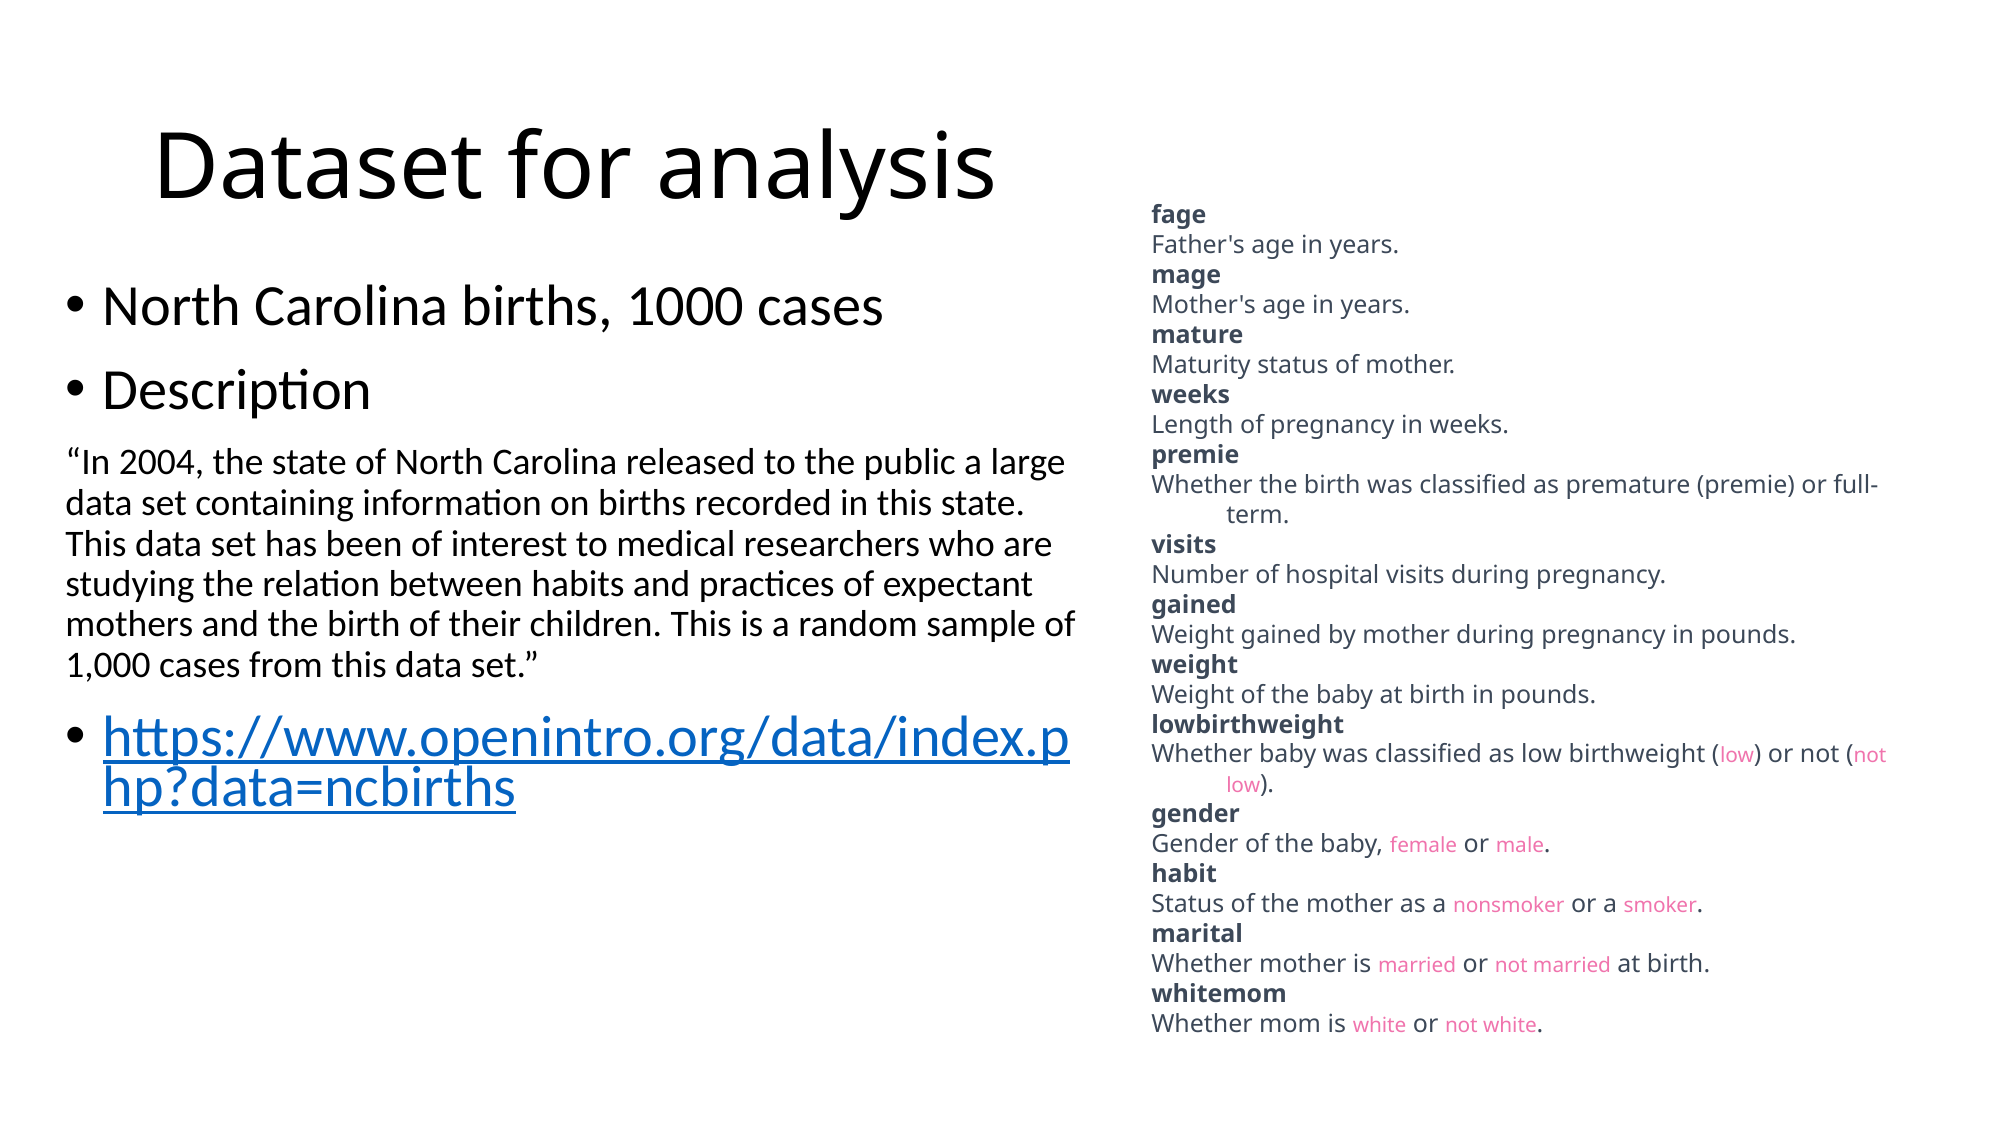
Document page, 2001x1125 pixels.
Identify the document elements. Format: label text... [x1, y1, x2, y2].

title Dataset for analysis [137, 59, 1863, 278]
text_box North Carolina births, 1000 cases Description “In 2004, the state of North Carolina released to the public a large data set containing information on births recorded in this state. This data set has been of interest to medical researchers who are studying the relation between habits and practices of expectant mothers and the birth of their children. This is a random sample of 1,000 cases from this data set.” https://www.openintro.org/data/index.php?data=ncbirths [65, 267, 1111, 945]
list fage Father's age in years. mage Mother's age in years. mature Maturity status of mother. weeks Length of pregnancy in weeks. premie Whether the birth was classified as premature (premie) or full-term. visits Number of hospital visits during pregnancy. gained Weight gained by mother during pregnancy in pounds. weight Weight of the baby at birth in pounds. lowbirthweight Whether baby was classified as low birthweight (low) or not (not low). gender Gender of the baby, female or male. habit Status of the mother as a nonsmoker or a smoker. marital Whether mother is married or not married at birth. whitemom Whether mom is white or not white. [1151, 146, 1935, 1090]
